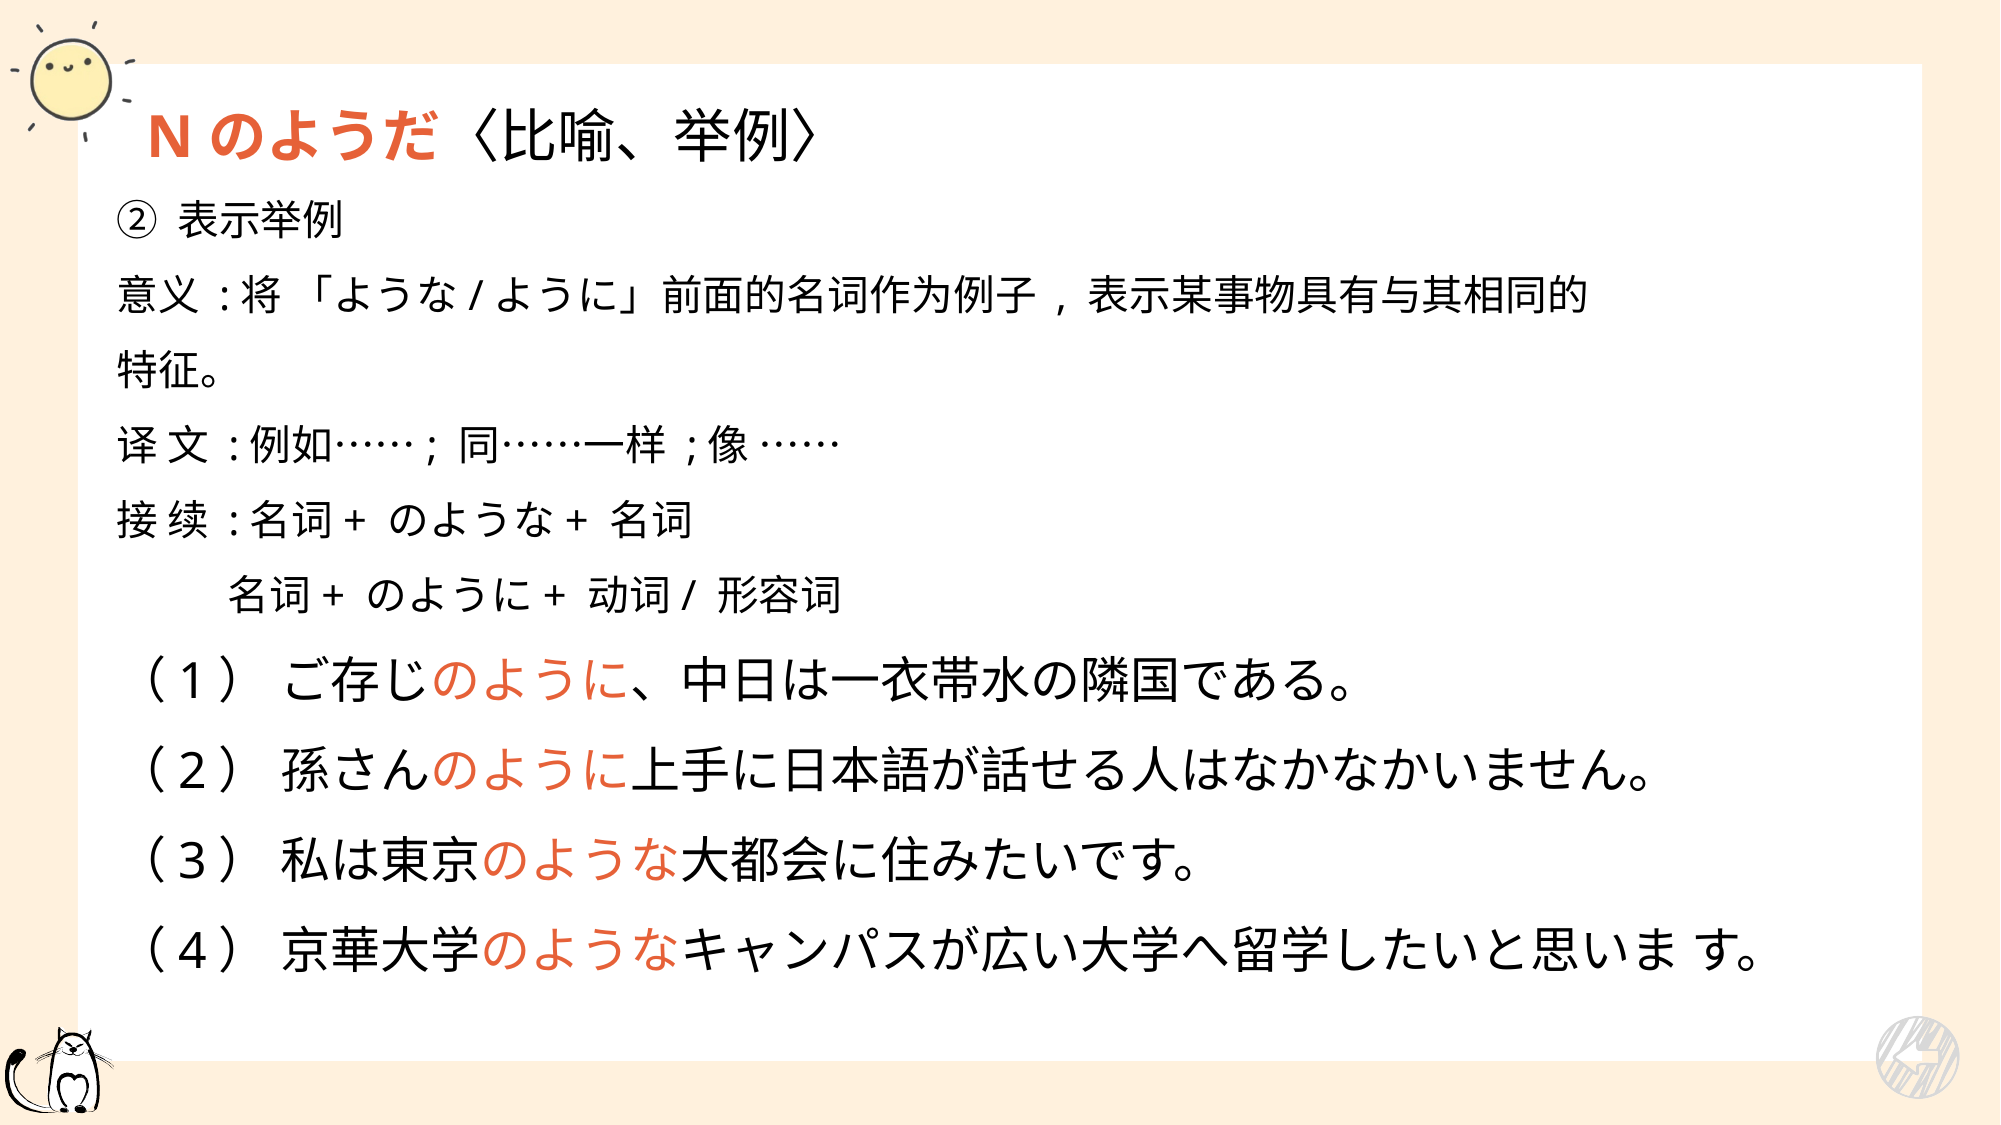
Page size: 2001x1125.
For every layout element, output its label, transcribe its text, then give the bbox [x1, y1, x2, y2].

text_box Nのようだ〈比喻、举例〉 ② 表示举例 意义 :将 「ような/ように」前面的名词作为例子 , 表示某事物具有与其相同的 特征。 译 文 :例如……; 同……一样 ;像 …… 接 续 :名词+ のような+ 名词 名词+ のように+ 动词/ 形容词 （1） ご存じのように、中日は一衣帯水の隣国である。 （2） 孫さんのように上手に日本語が話せる人はなかなかいません。 （3） 私は東京のような大都会に住みたいです。 （4） 京華大学のようなキャンパスが広い大学へ留学したいと思いま す。 [101, 91, 1892, 1031]
picture [0, 0, 162, 155]
picture [1864, 1009, 1967, 1112]
